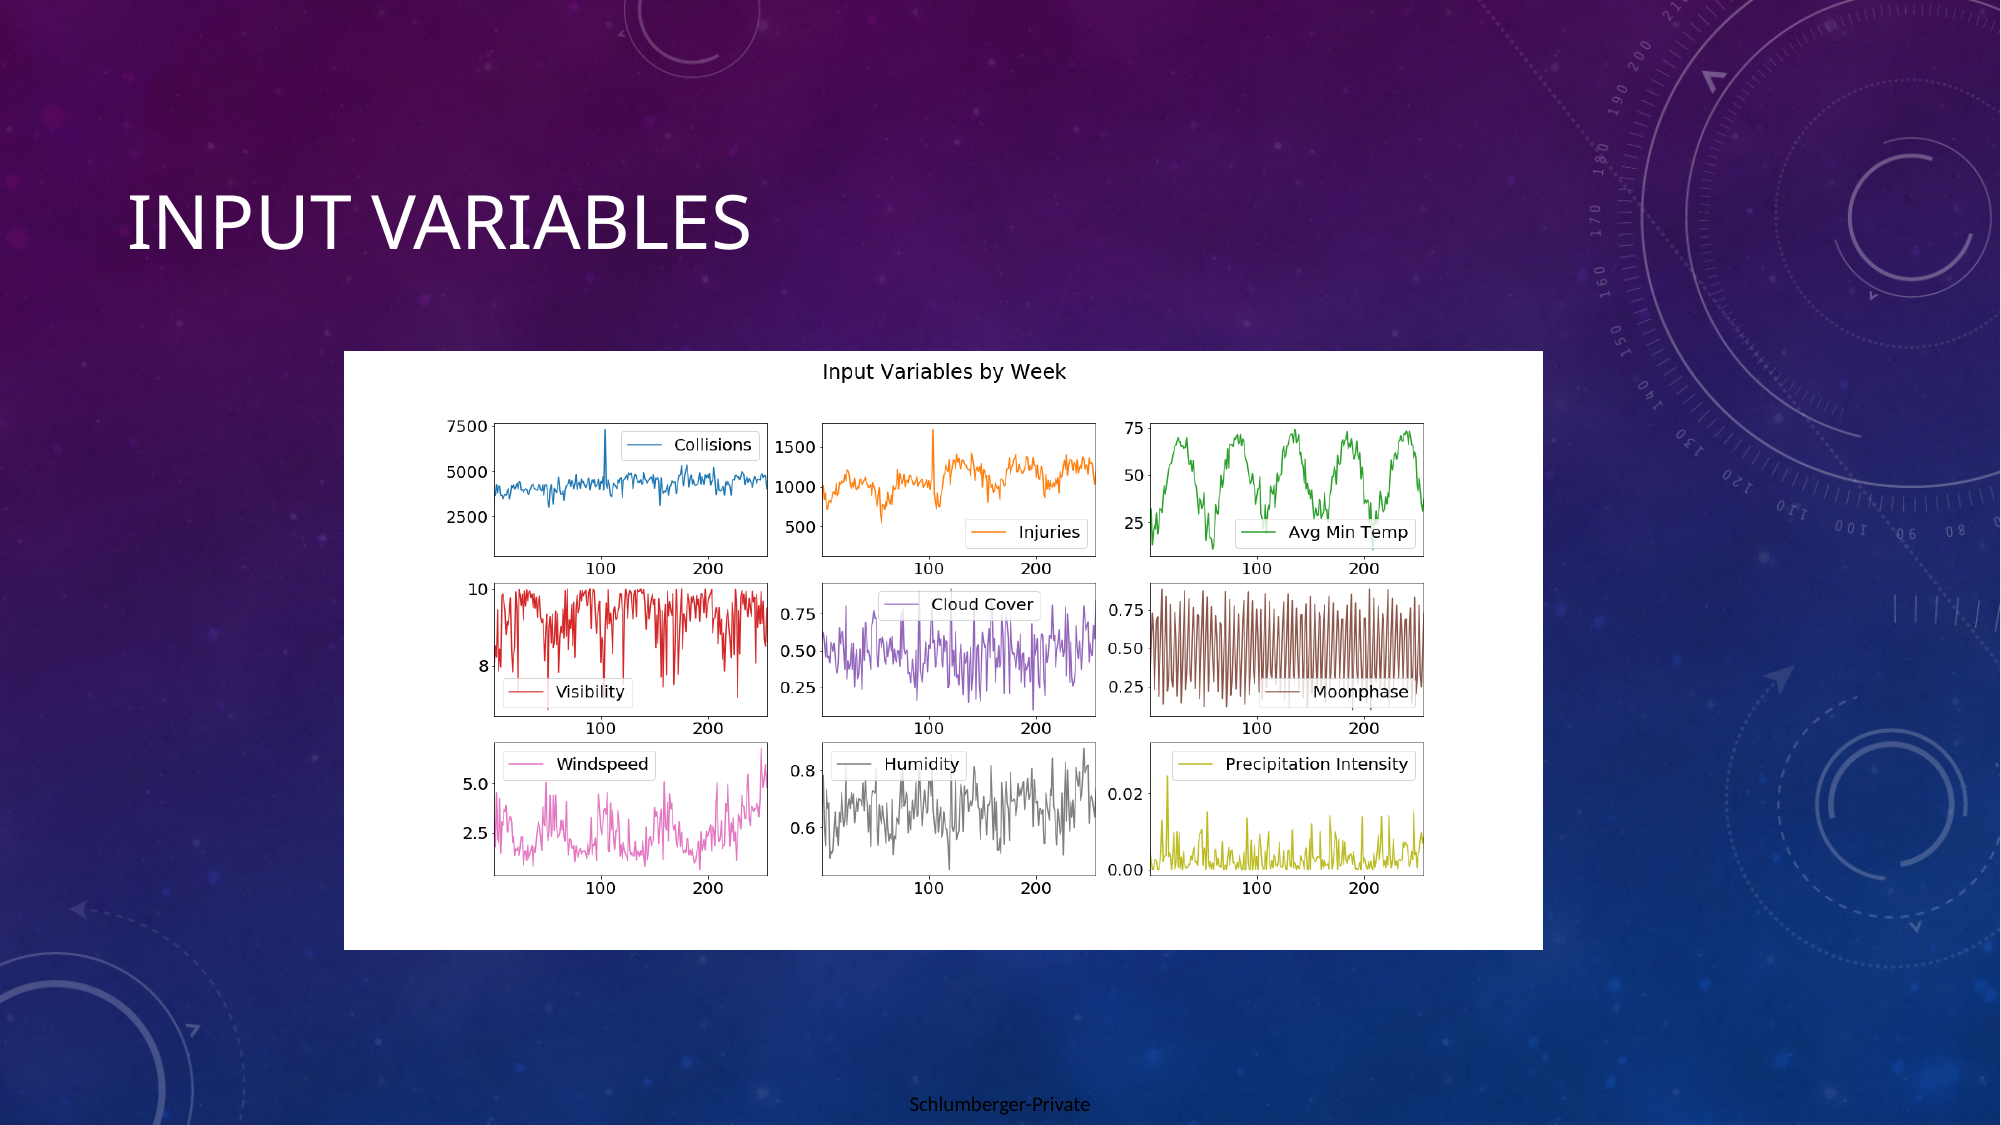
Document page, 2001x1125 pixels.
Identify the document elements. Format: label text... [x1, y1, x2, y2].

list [344, 350, 1543, 951]
title Input variables [112, 99, 1775, 339]
picture [0, 0, 2001, 1125]
